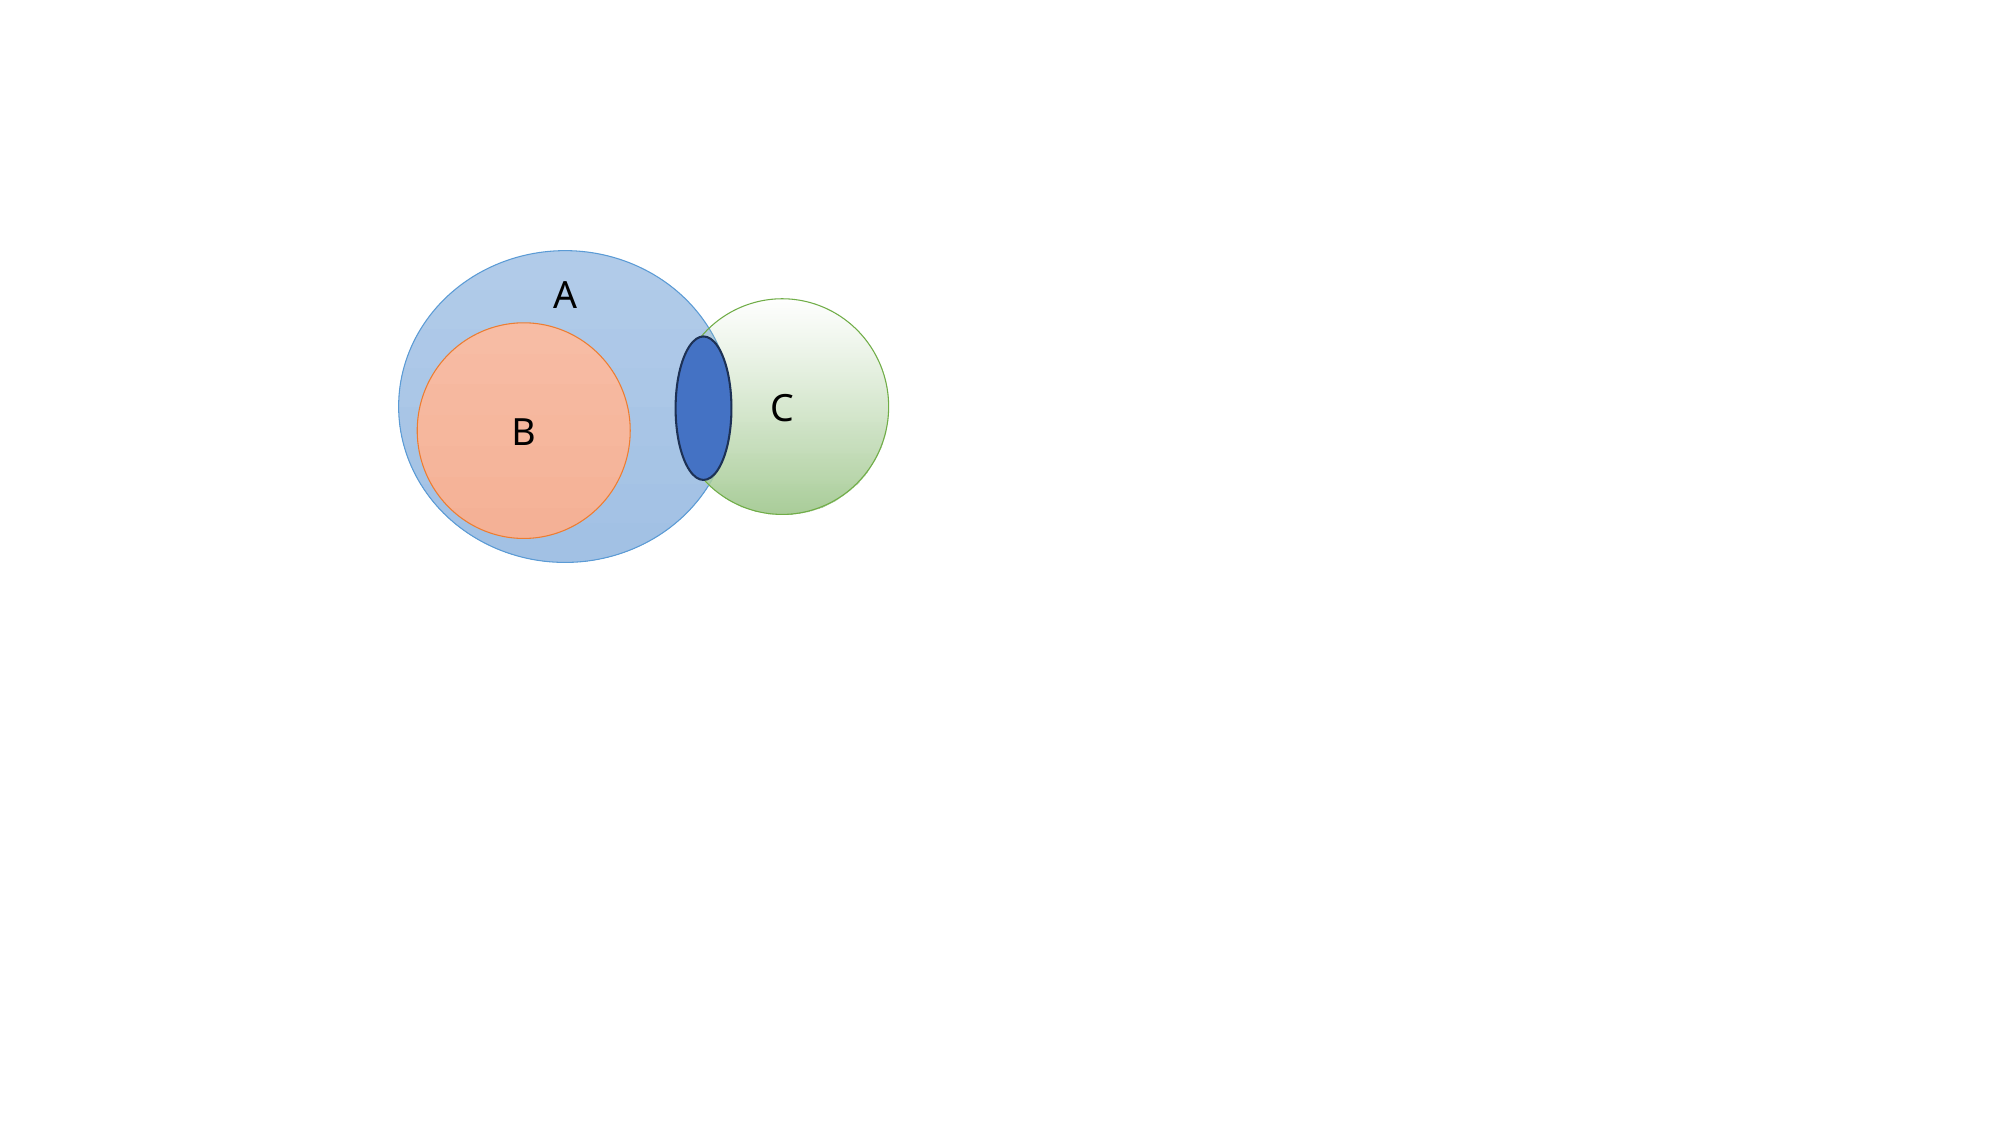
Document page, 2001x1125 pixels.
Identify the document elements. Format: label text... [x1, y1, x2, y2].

text_box A [398, 250, 709, 563]
text_box B [416, 322, 631, 539]
text_box C [701, 298, 890, 515]
text_box [674, 335, 733, 481]
